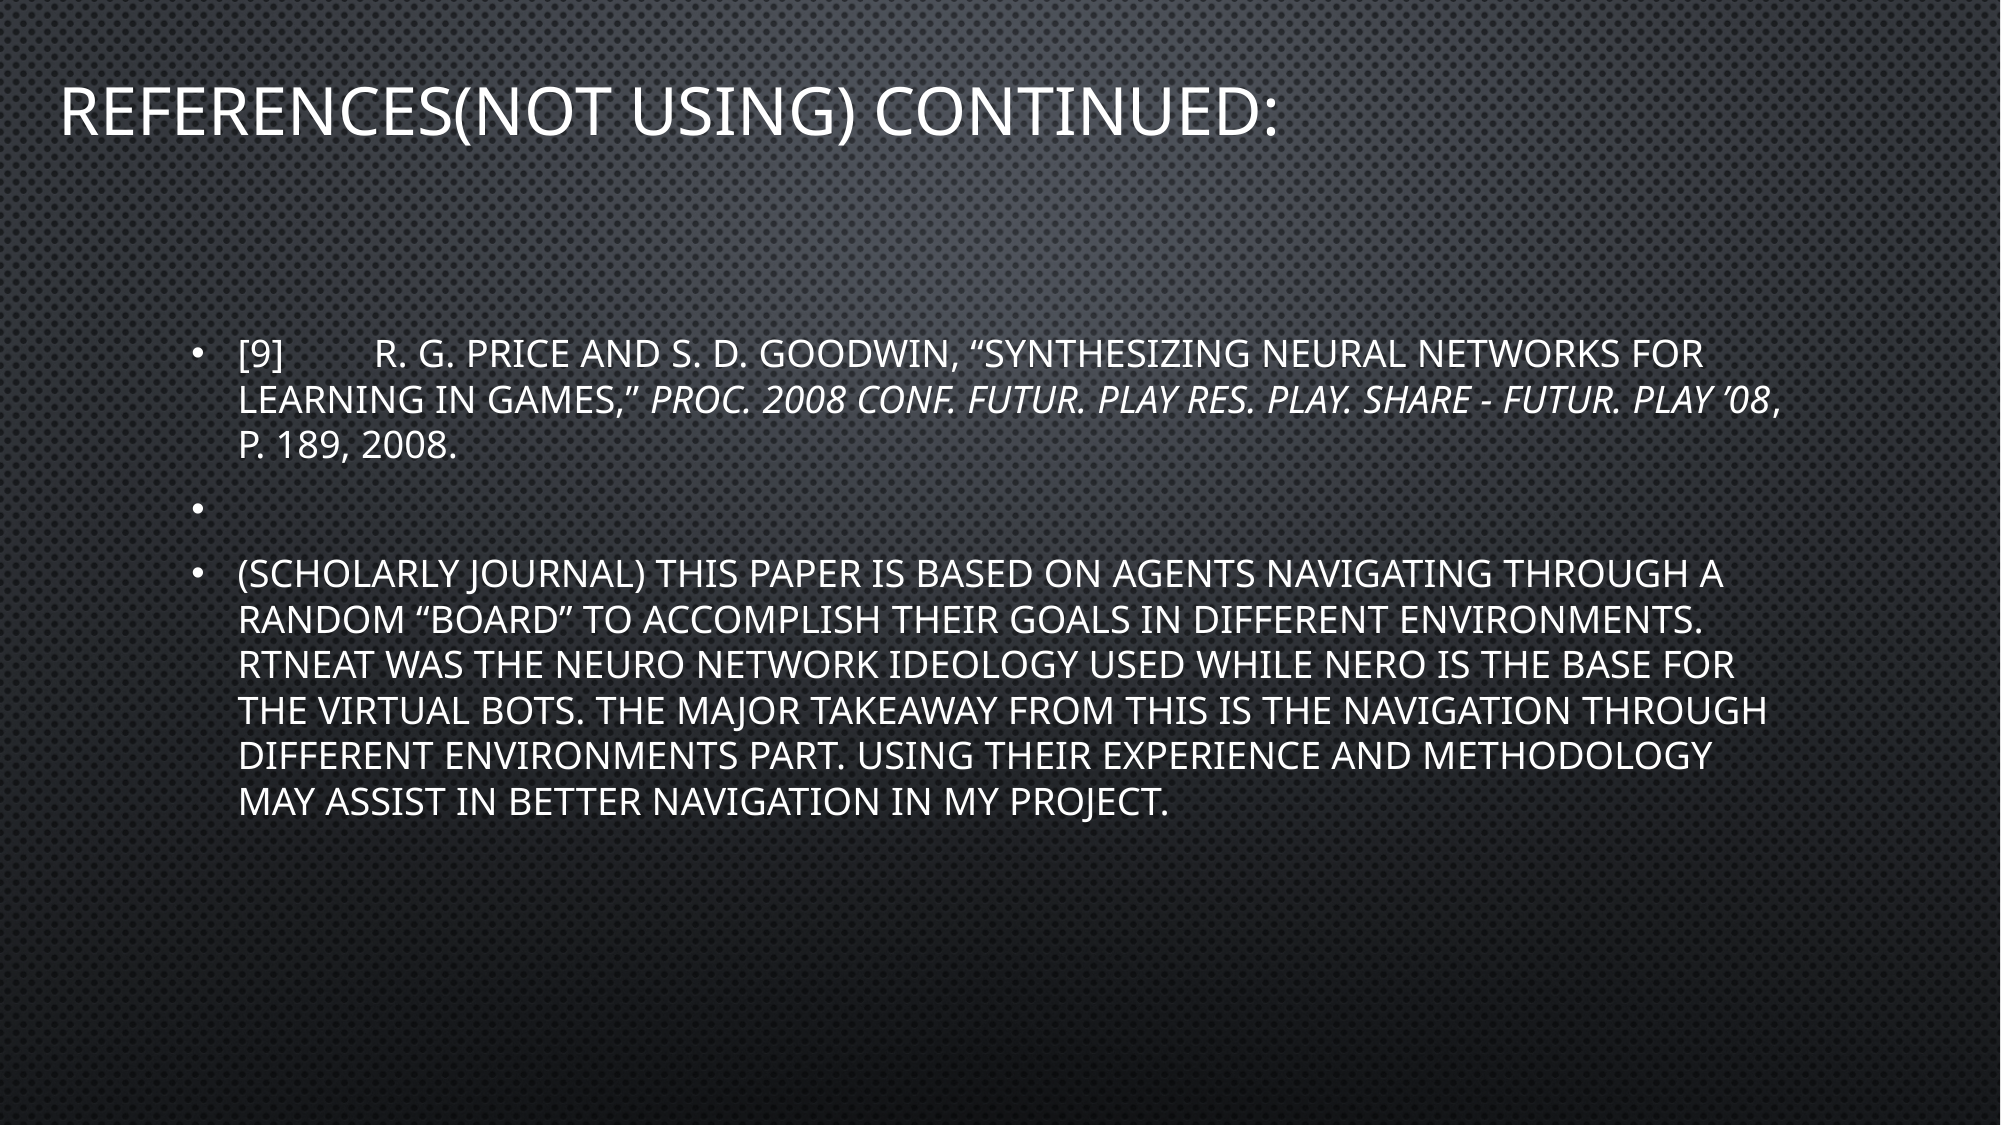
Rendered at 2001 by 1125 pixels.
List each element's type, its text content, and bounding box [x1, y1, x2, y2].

title References(NOT Using) Continued: [43, 0, 1669, 265]
list [9] R. G. Price and S. D. Goodwin, “Synthesizing neural networks for learning in games,” Proc. 2008 Conf. Futur. Play Res. Play. Share - Futur. Play ’08, p. 189, 2008. (Scholarly Journal) This paper is based on agents navigating through a random “board” to accomplish their goals in different environments. RtNEAT was the neuro network ideology used while NERO is the base for the virtual bots. The major takeaway from this is the navigation through different environments part. Using their experience and methodology may assist in better navigation in my project. [176, 322, 1802, 835]
